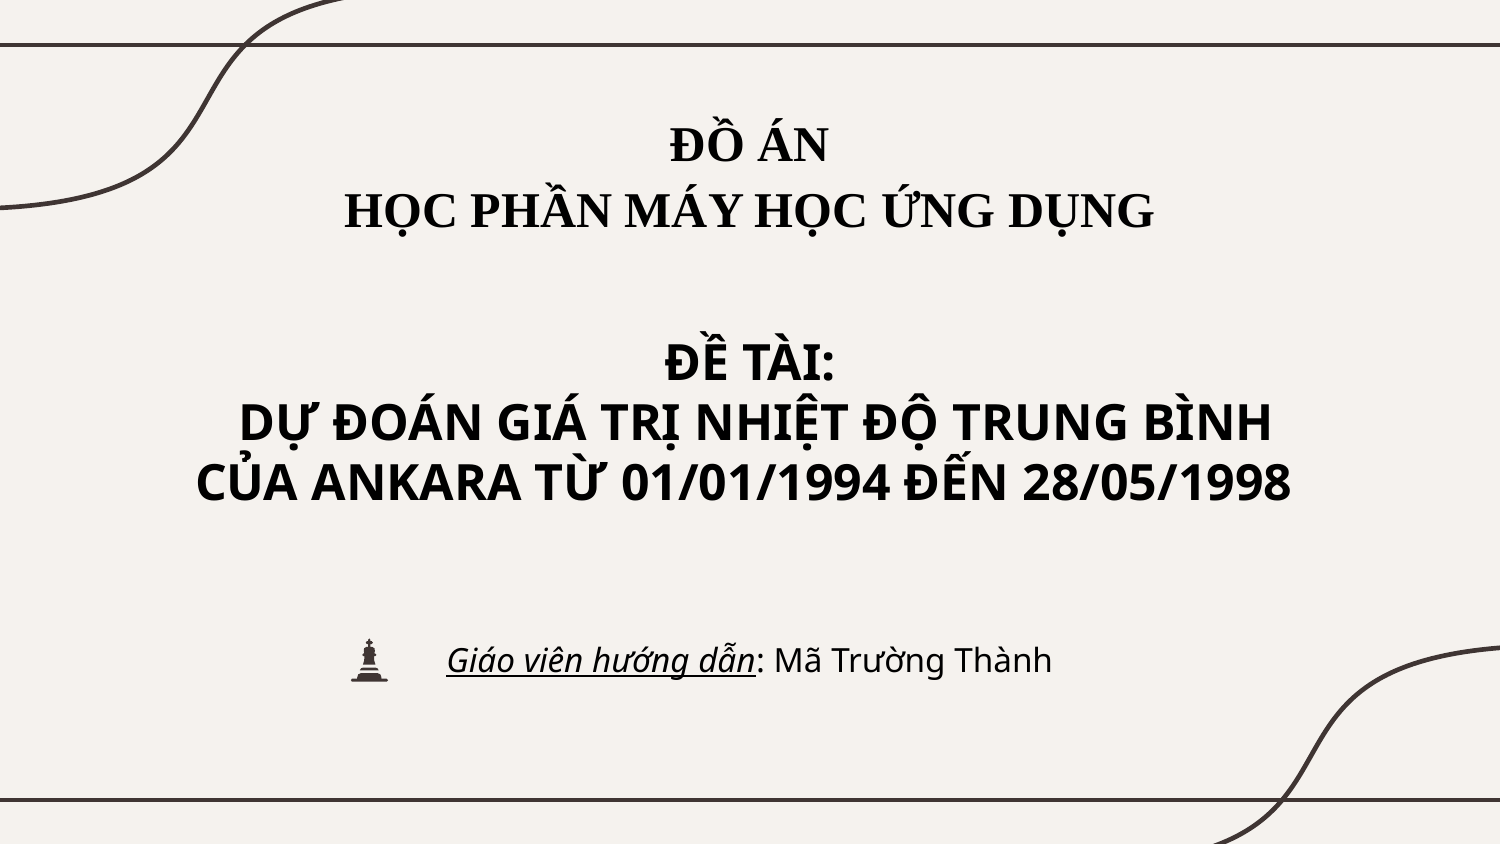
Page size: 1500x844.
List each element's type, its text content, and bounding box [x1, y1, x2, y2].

subtitle Giáo viên hướng dẫn: Mã Trường Thành [170, 623, 1330, 697]
text_box ĐỒ ÁN HỌC PHẦN MÁY HỌC ỨNG DỤNG [201, 104, 1299, 337]
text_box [350, 638, 389, 682]
title ĐỀ TÀI: DỰ ĐOÁN GIÁ TRỊ NHIỆT ĐỘ TRUNG BÌNH CỦA ANKARA TỪ 01/01/1994 ĐẾN 28/05/1998 [170, 309, 1330, 586]
